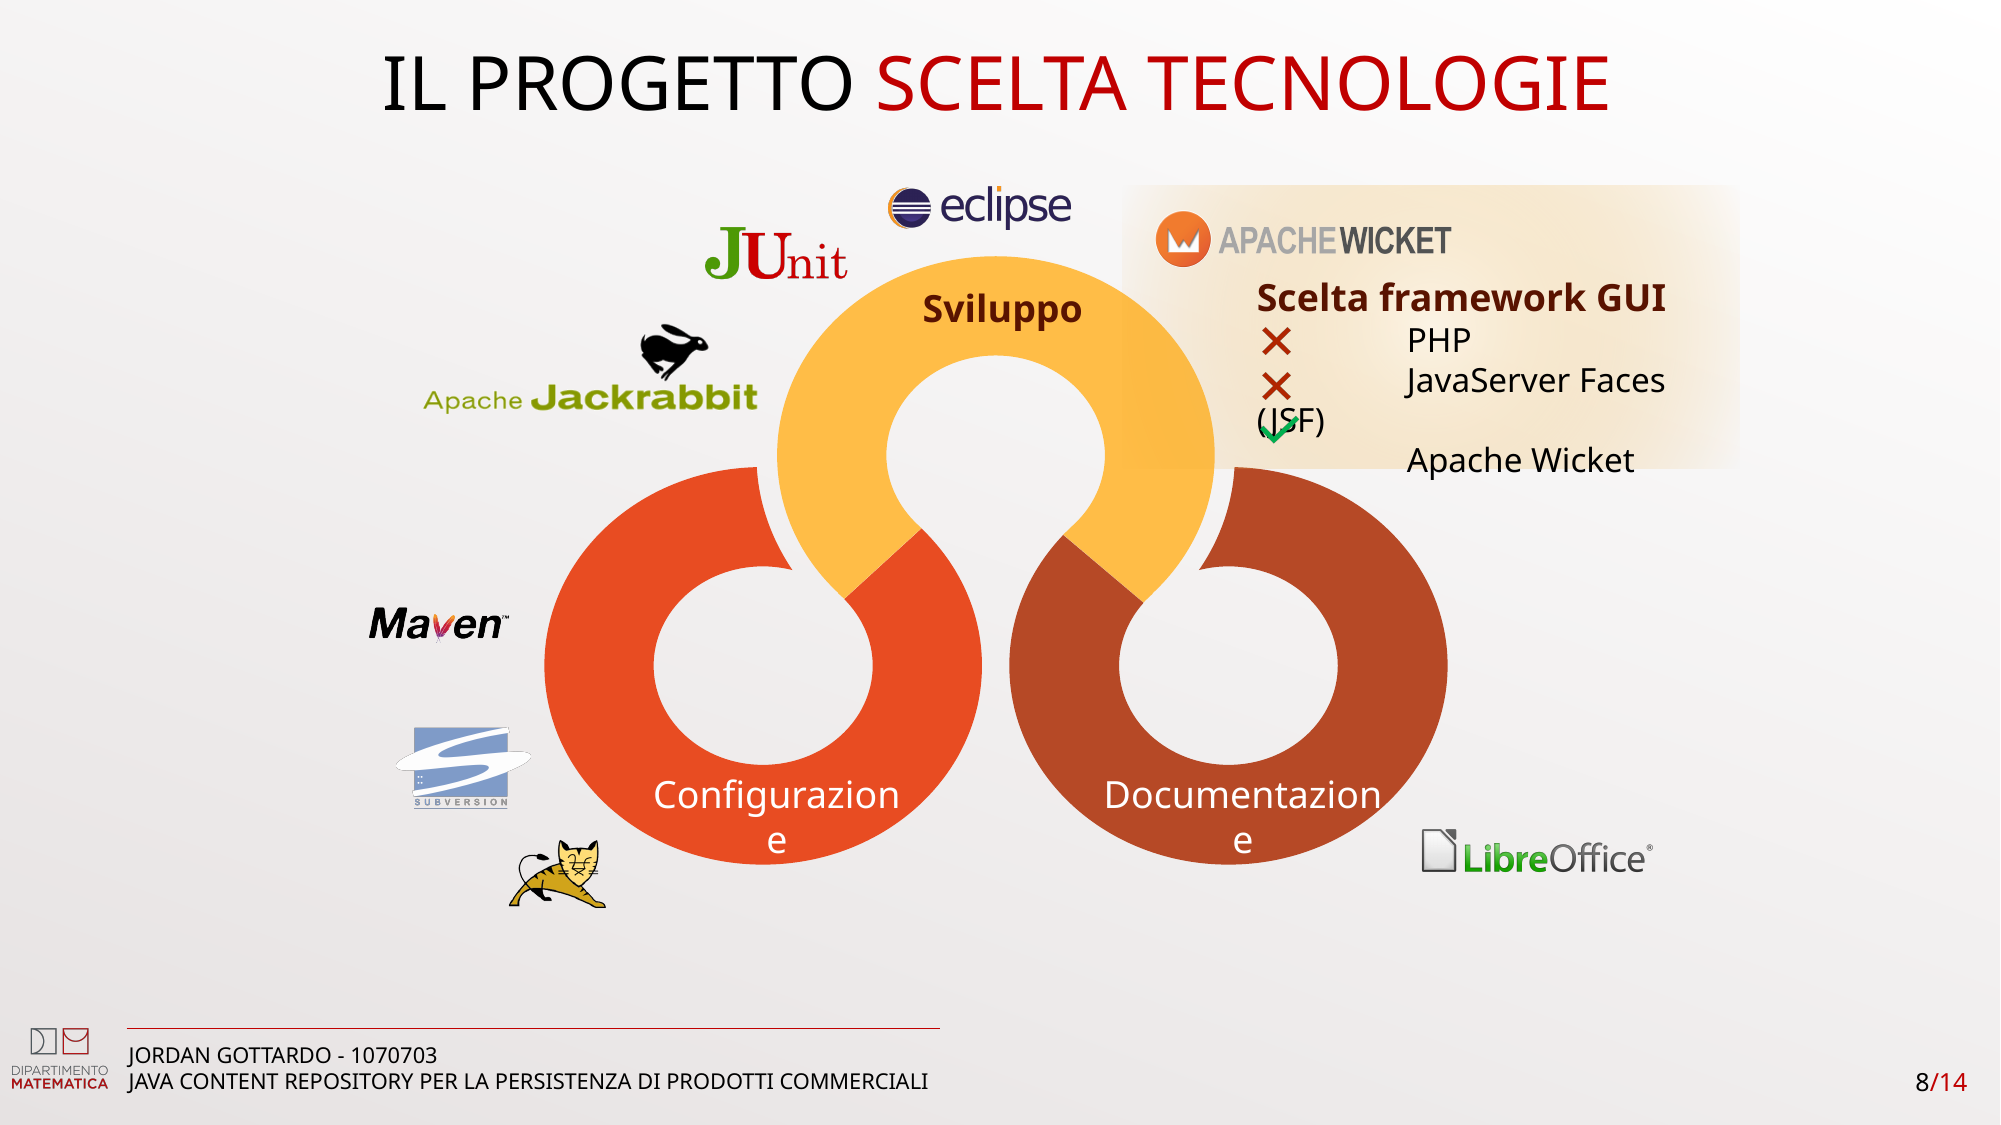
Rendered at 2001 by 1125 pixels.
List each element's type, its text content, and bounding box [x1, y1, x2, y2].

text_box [1242, 266, 1746, 500]
picture [411, 179, 850, 424]
picture [12, 1028, 108, 1089]
picture [1415, 822, 1657, 876]
text_box [1122, 184, 1740, 266]
title IL PROGETTO SCELTA TECNOLOGIE [286, 16, 1709, 134]
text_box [544, 256, 1448, 865]
picture [396, 727, 629, 944]
picture [888, 186, 1071, 230]
text_box 8/14 [1853, 1058, 1983, 1104]
picture [366, 606, 510, 644]
text_box JORDAN GOTTARDO - 1070703 JAVA CONTENT REPOSITORY PER LA PERSISTENZA DI PRODOTTI COMMERCIALI [113, 1034, 1001, 1102]
picture [1152, 207, 1456, 272]
